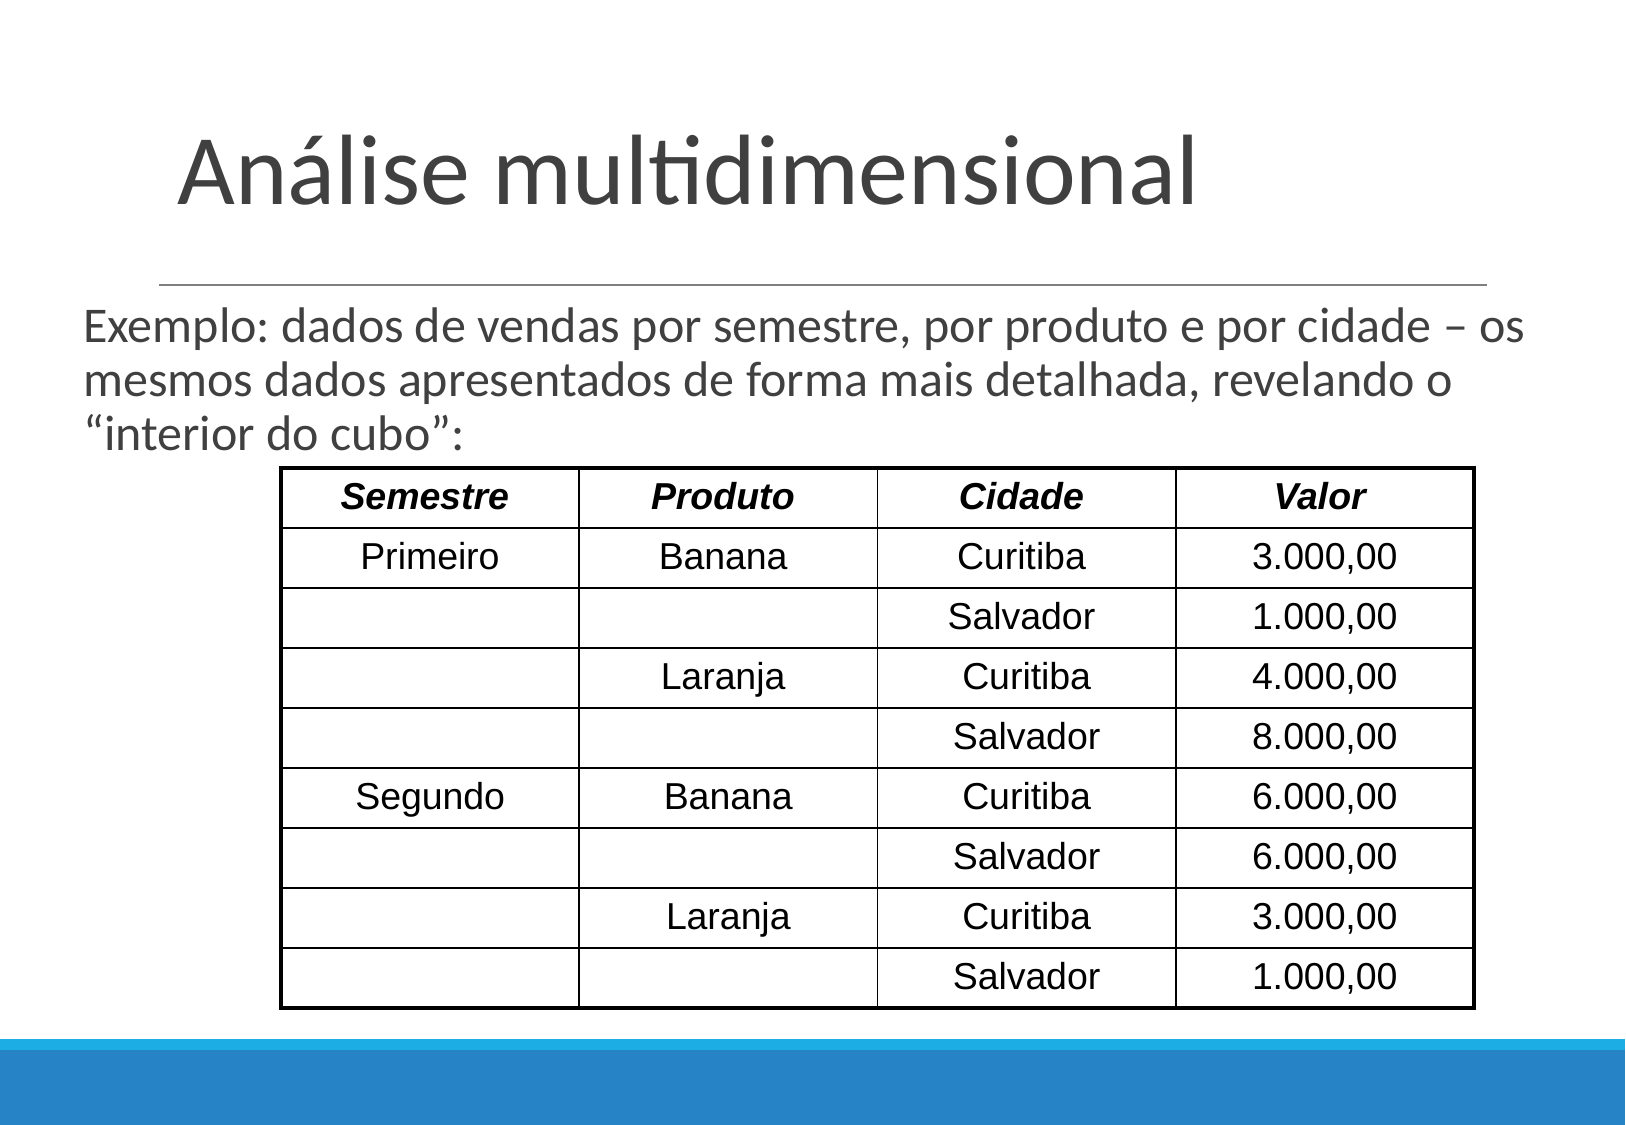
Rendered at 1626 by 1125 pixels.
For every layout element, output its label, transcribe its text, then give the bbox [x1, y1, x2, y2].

list Exemplo: dados de vendas por semestre, por produto e por cidade – os mesmos dados apresentados de forma mais detalhada, revelando o “interior do cubo”: [68, 292, 1544, 480]
table_cell 1.000,00 [1177, 589, 1472, 647]
table_header Semestre [283, 470, 578, 527]
table_cell [580, 949, 877, 1006]
table_cell Salvador [878, 829, 1175, 887]
table_cell Curitiba [878, 769, 1175, 827]
table_header Valor [1177, 470, 1472, 527]
table_cell 6.000,00 [1177, 829, 1472, 887]
table_cell Laranja [580, 889, 877, 947]
table_cell Salvador [878, 589, 1175, 647]
table_cell [580, 829, 877, 887]
table_cell Curitiba [878, 649, 1175, 707]
table_cell 6.000,00 [1177, 769, 1472, 827]
table_cell Salvador [878, 709, 1175, 767]
table_cell Segundo [283, 769, 578, 827]
table_cell Curitiba [878, 529, 1175, 587]
table_cell Banana [580, 529, 877, 587]
table_cell Curitiba [878, 889, 1175, 947]
table_cell [283, 949, 578, 1006]
table_cell Salvador [878, 949, 1175, 1006]
table_cell [283, 649, 578, 707]
table_cell [283, 709, 578, 767]
table_header Produto [580, 470, 877, 527]
table_cell 1.000,00 [1177, 949, 1472, 1006]
table_cell [283, 589, 578, 647]
table_cell [580, 589, 877, 647]
table_cell Primeiro [283, 529, 578, 587]
table_cell 8.000,00 [1177, 709, 1472, 767]
table_cell [283, 889, 578, 947]
table_cell 3.000,00 [1177, 889, 1472, 947]
table_cell [580, 709, 877, 767]
table_cell 3.000,00 [1177, 529, 1472, 587]
table_header Cidade [878, 470, 1175, 527]
table_cell Laranja [580, 649, 877, 707]
table_cell Banana [580, 769, 877, 827]
table_cell 4.000,00 [1177, 649, 1472, 707]
title Análise multidimensional [162, 45, 1544, 234]
table_cell [283, 829, 578, 887]
